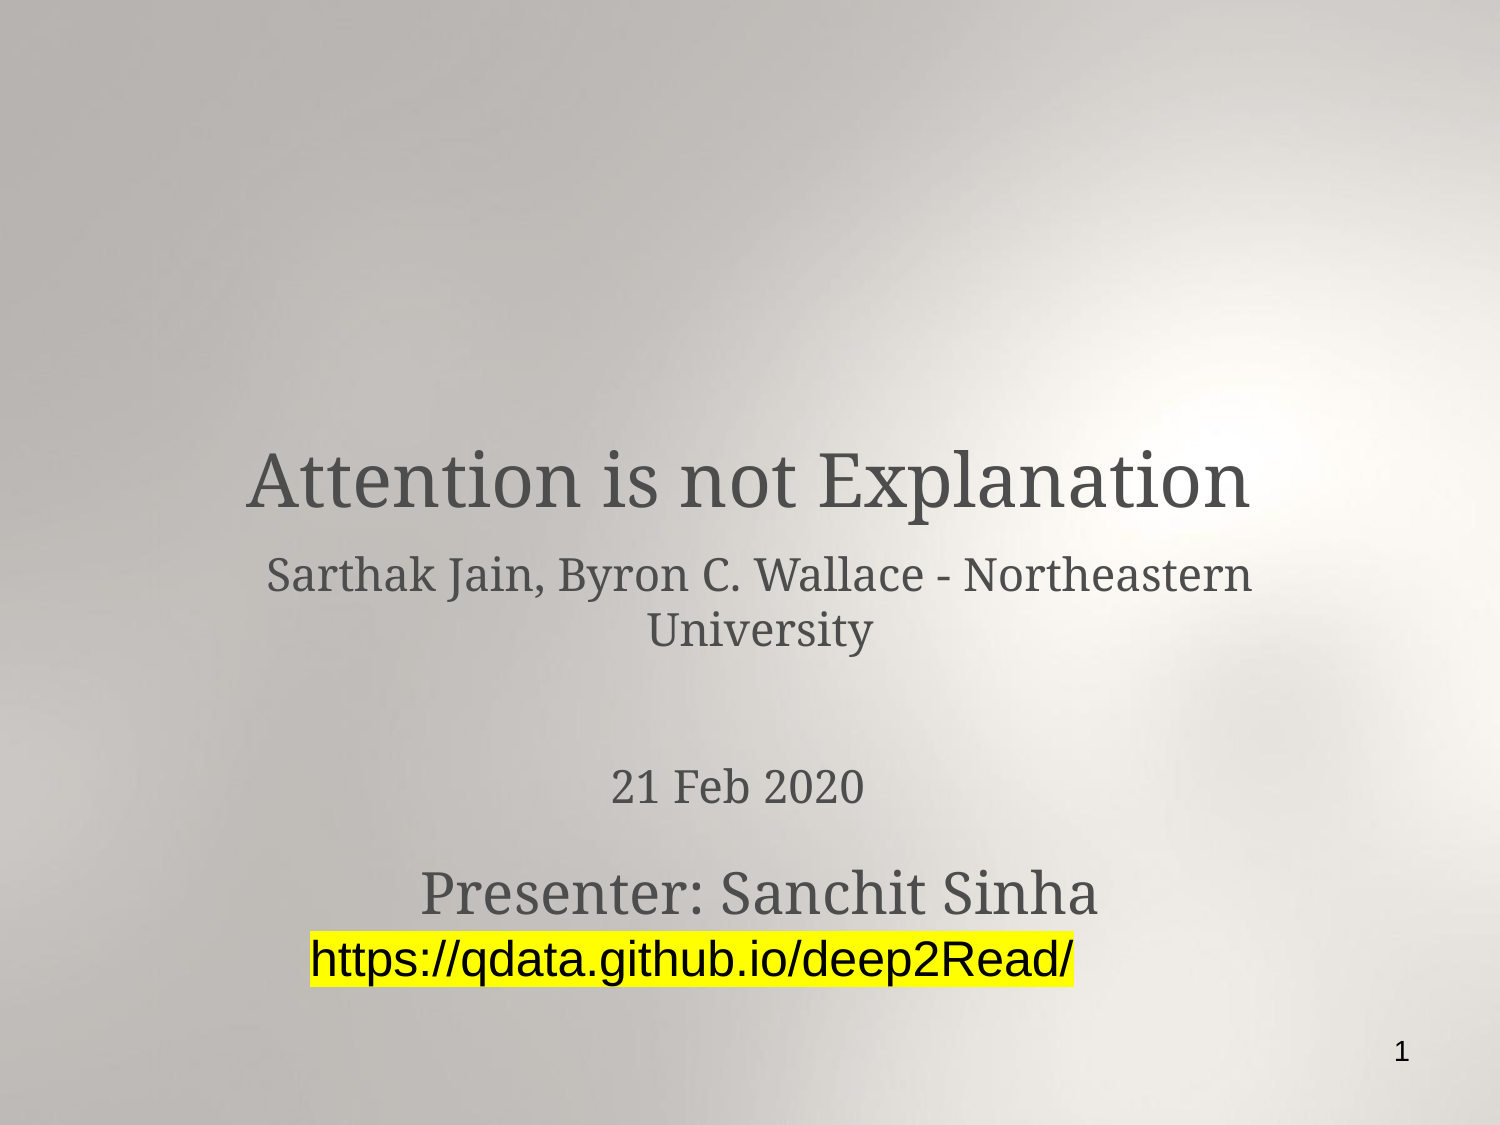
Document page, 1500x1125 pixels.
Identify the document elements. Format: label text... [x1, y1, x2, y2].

text_box 21 Feb 2020 [12, 750, 1463, 820]
text_box Attention is not Explanation [24, 424, 1475, 530]
text_box Presenter: Sanchit Sinha https://qdata.github.io/deep2Read/ [35, 849, 1486, 994]
slide_number 1 [1074, 1024, 1425, 1103]
picture [0, 0, 1500, 1125]
text_box Sarthak Jain, Byron C. Wallace - Northeastern University [163, 530, 1358, 609]
